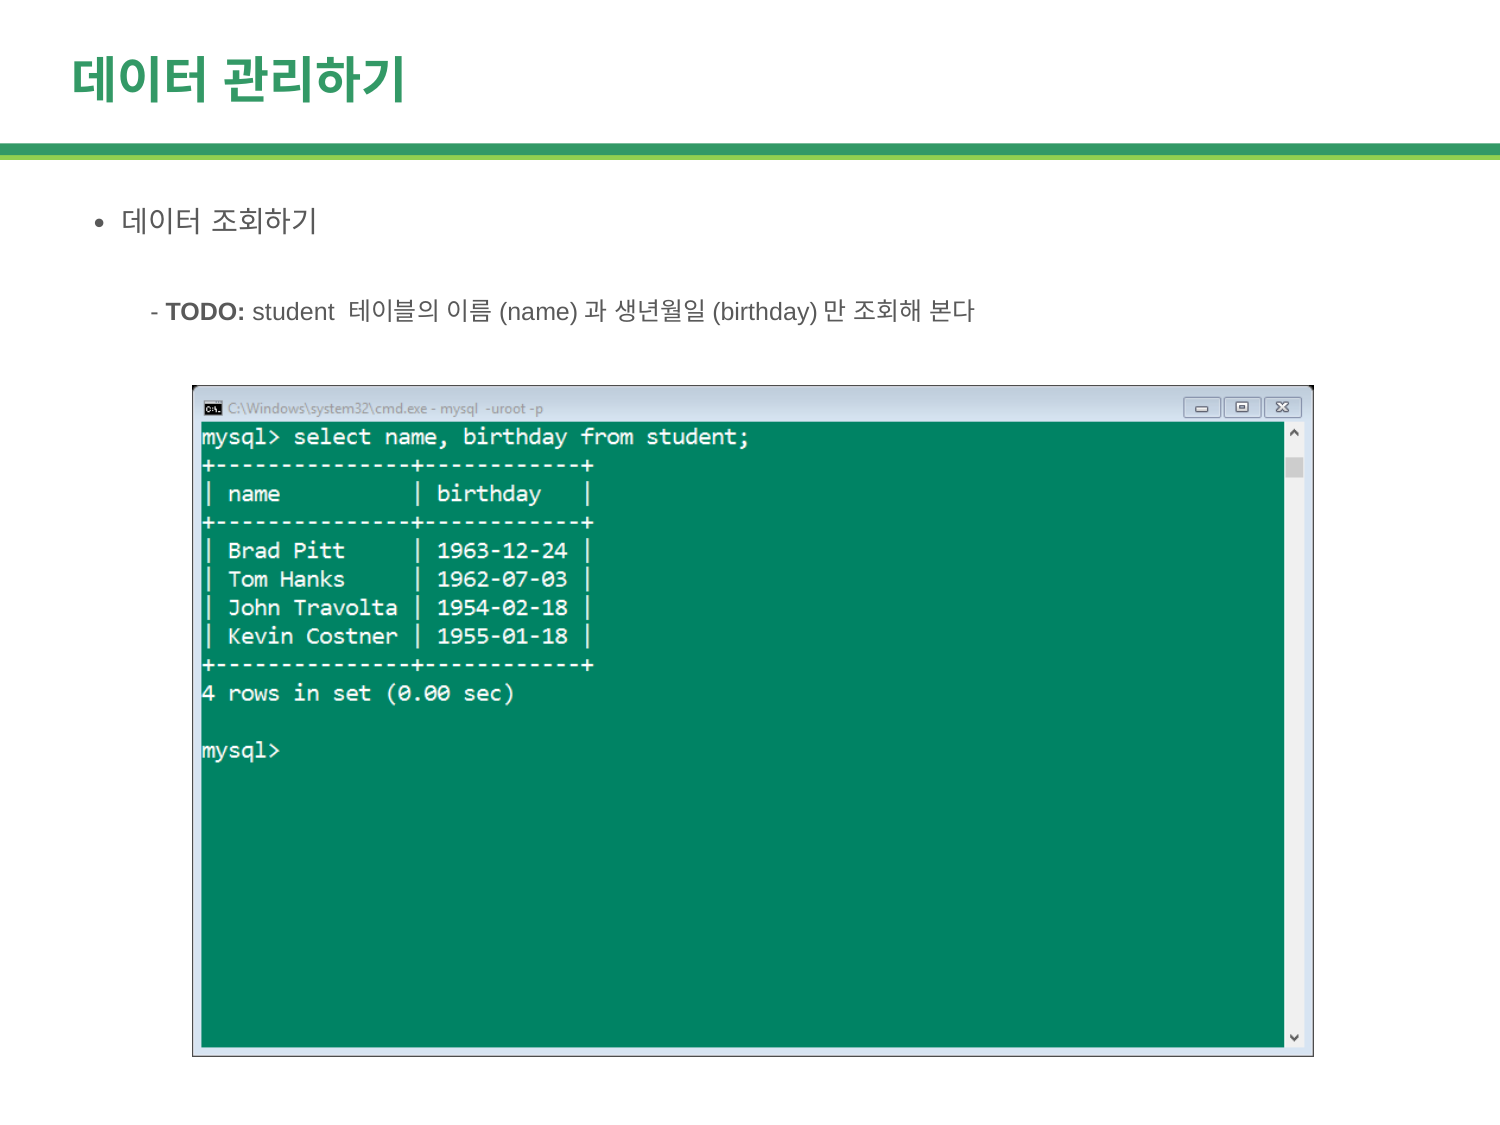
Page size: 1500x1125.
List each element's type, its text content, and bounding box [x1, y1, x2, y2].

text_box [0, 157, 1500, 162]
text_box 데이터 관리하기 [57, 41, 423, 116]
text_box - TODO: student 테이블의 이름(name)과 생년월일(birthday)만 조회해 본다 [135, 287, 1472, 333]
text_box [0, 141, 1500, 157]
picture [192, 385, 1314, 1058]
text_box ∙ 데이터 조회하기 [75, 196, 1412, 246]
